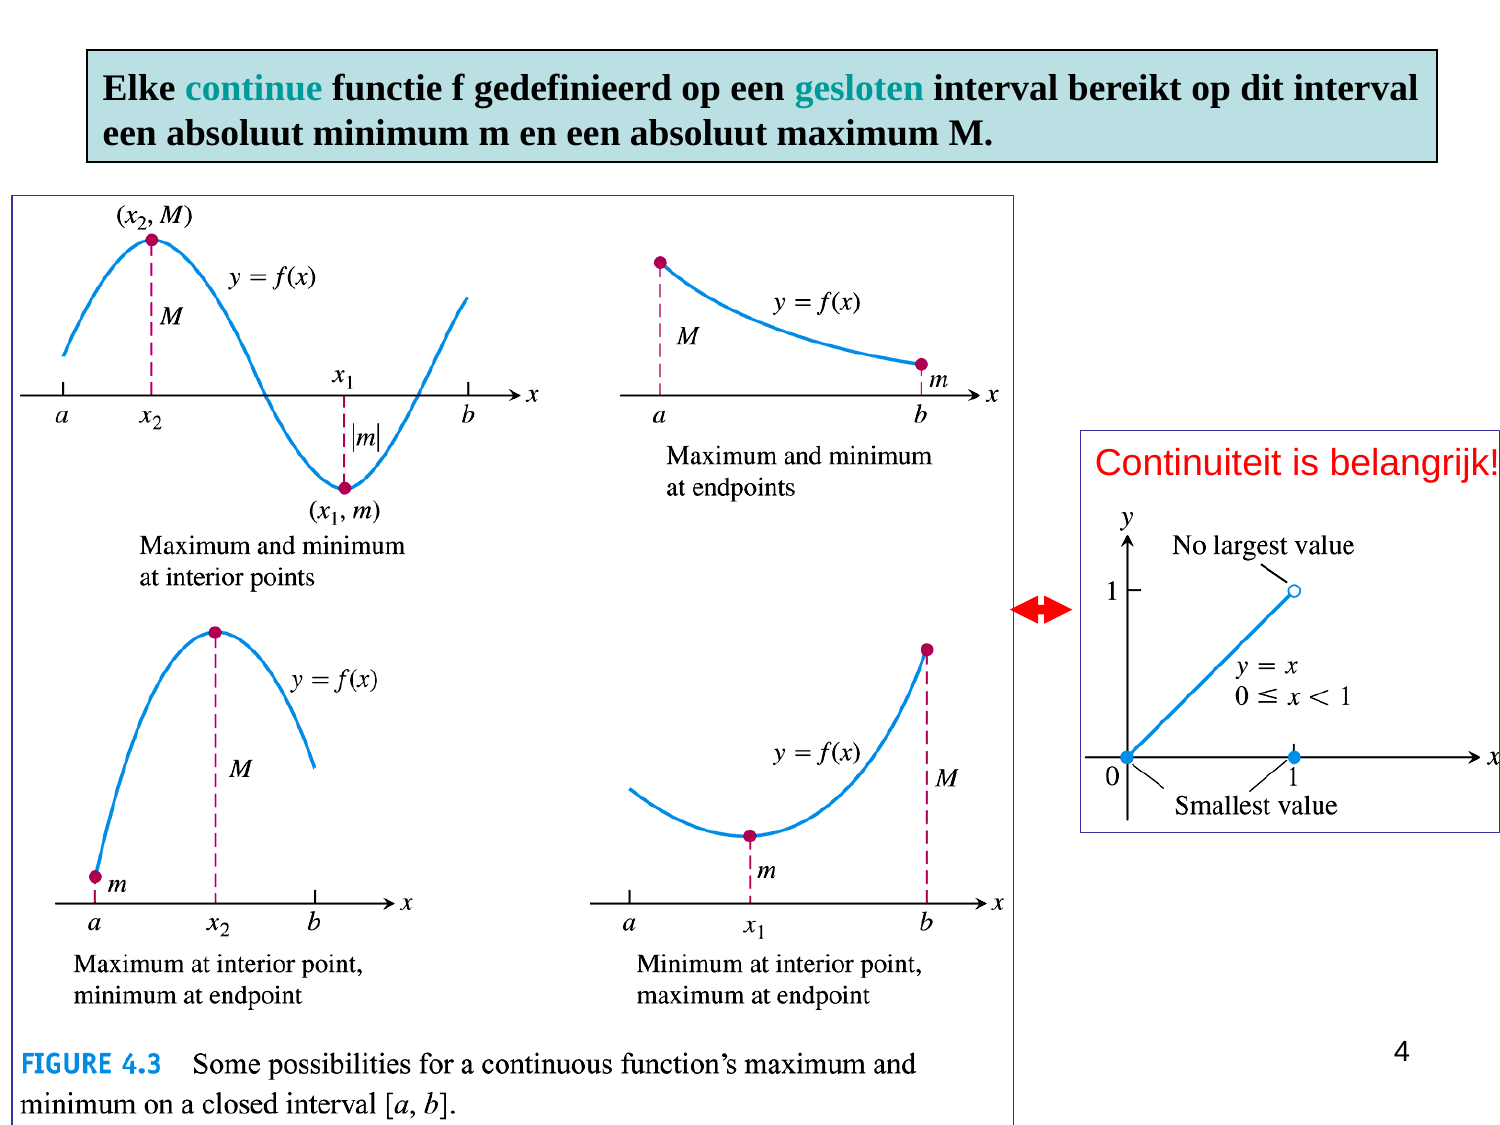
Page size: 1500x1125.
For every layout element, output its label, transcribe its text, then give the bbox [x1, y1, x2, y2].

text_box [1079, 429, 1500, 508]
picture [12, 196, 1013, 1125]
text_box [87, 50, 1438, 163]
picture [1080, 509, 1500, 826]
text_box Elke continue functie f gedefinieerd op een gesloten interval bereikt op dit interval een absoluut minimum m en een absoluut maximum M. [87, 55, 1434, 161]
text_box [1017, 603, 1073, 616]
slide_number 4 [1074, 1024, 1426, 1103]
